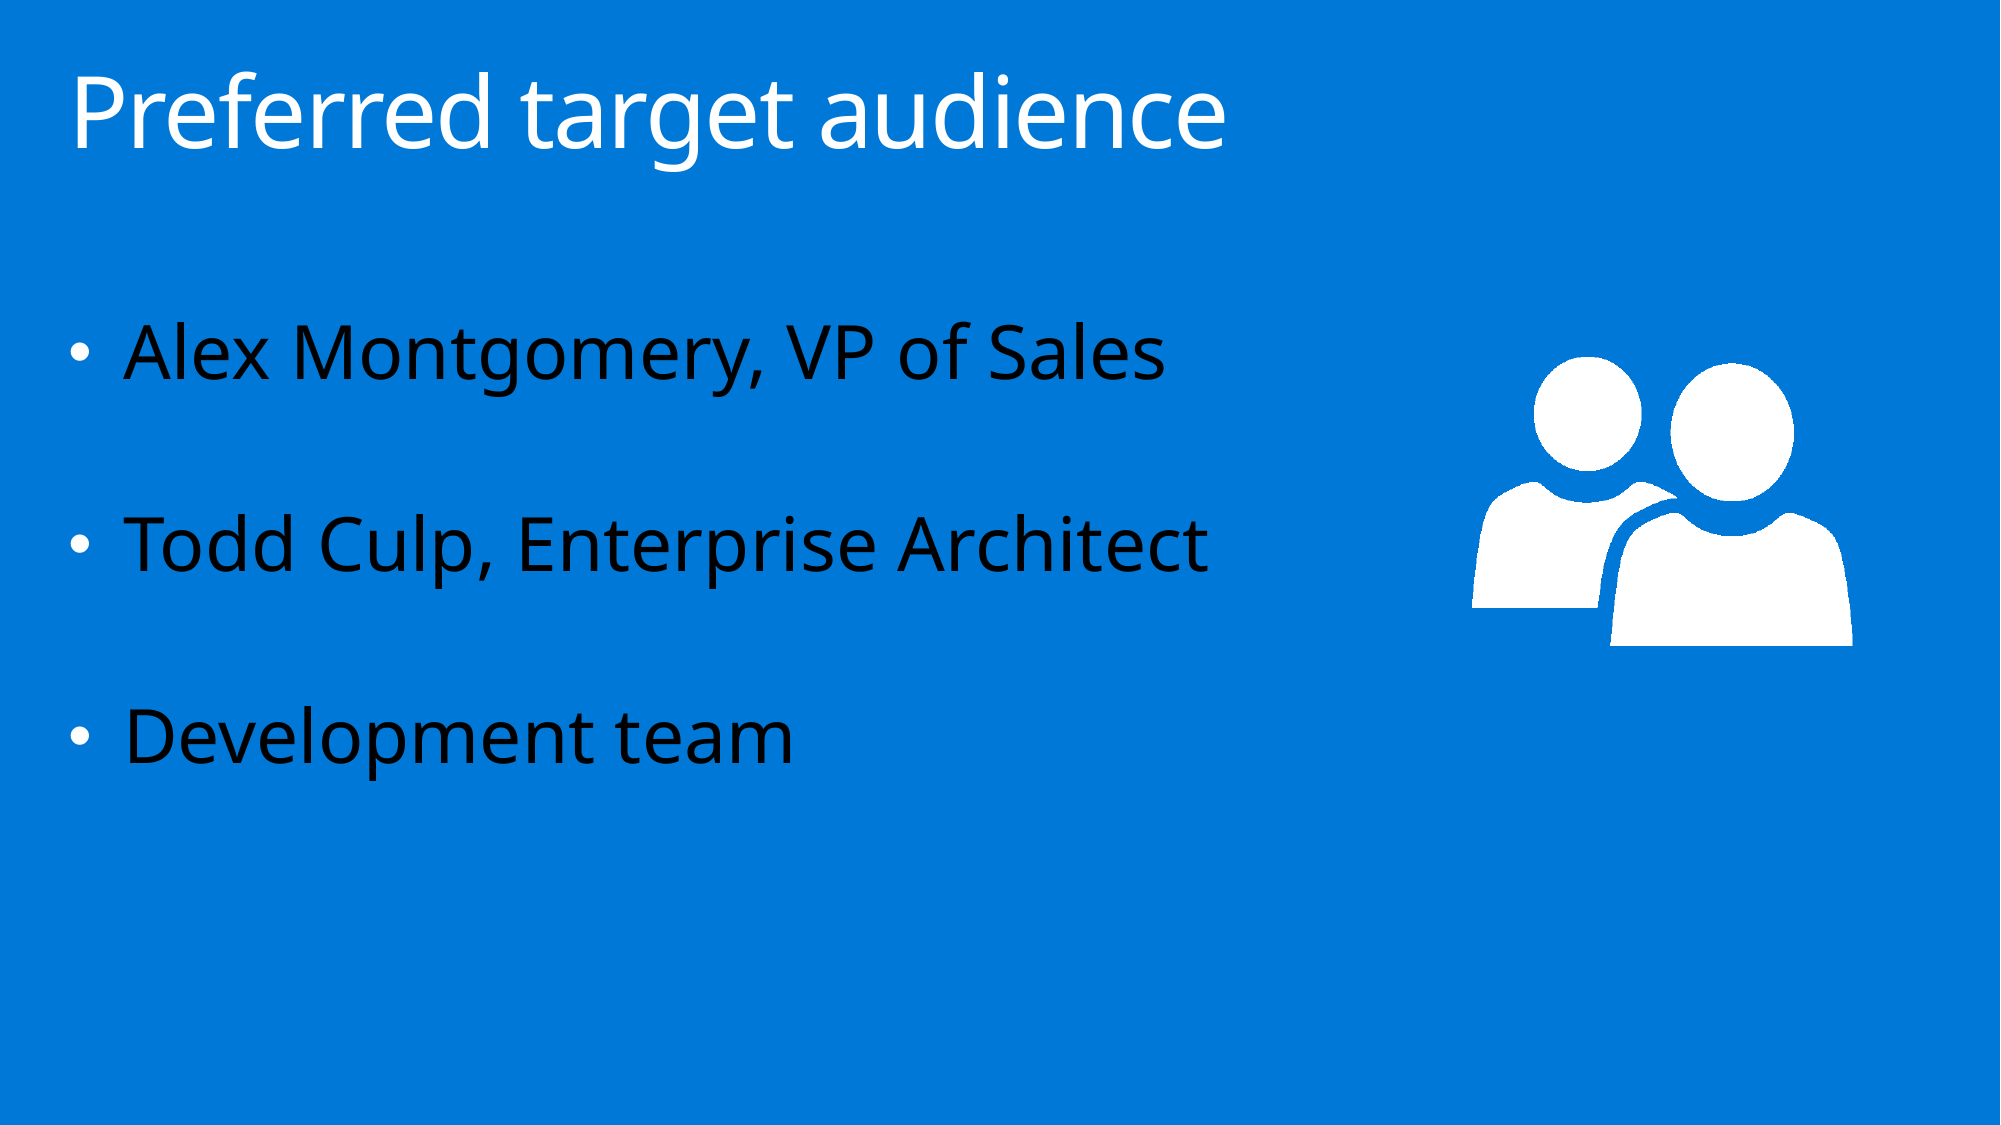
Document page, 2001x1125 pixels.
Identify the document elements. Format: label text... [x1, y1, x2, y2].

picture [1471, 310, 1853, 692]
title Preferred target audience [44, 47, 1957, 196]
list Alex Montgomery, VP of Sales Todd Culp, Enterprise Architect Development team [44, 196, 1956, 807]
